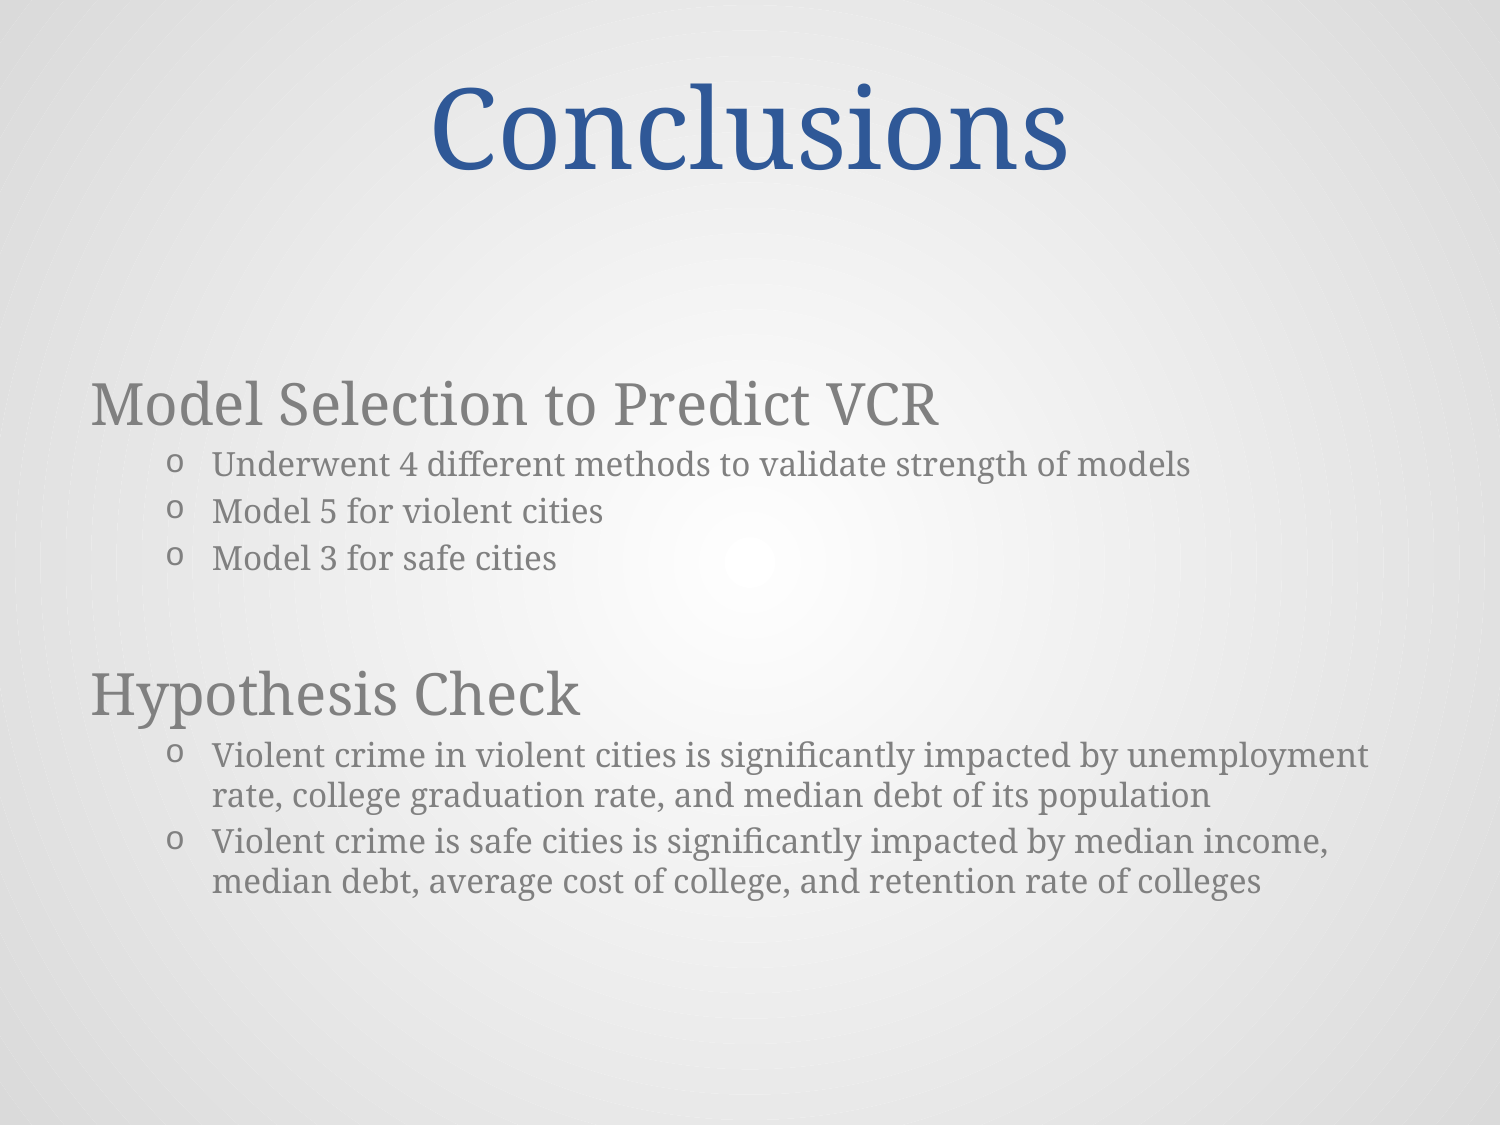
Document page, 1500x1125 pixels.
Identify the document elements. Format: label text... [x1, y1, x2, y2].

title Conclusions [75, 0, 1425, 262]
list Model Selection to Predict VCR Underwent 4 different methods to validate strength of models Model 5 for violent cities Model 3 for safe cities Hypothesis Check Violent crime in violent cities is significantly impacted by unemployment rate, college graduation rate, and median debt of its population Violent crime is safe cities is significantly impacted by median income, median debt, average cost of college, and retention rate of colleges [75, 262, 1425, 1005]
